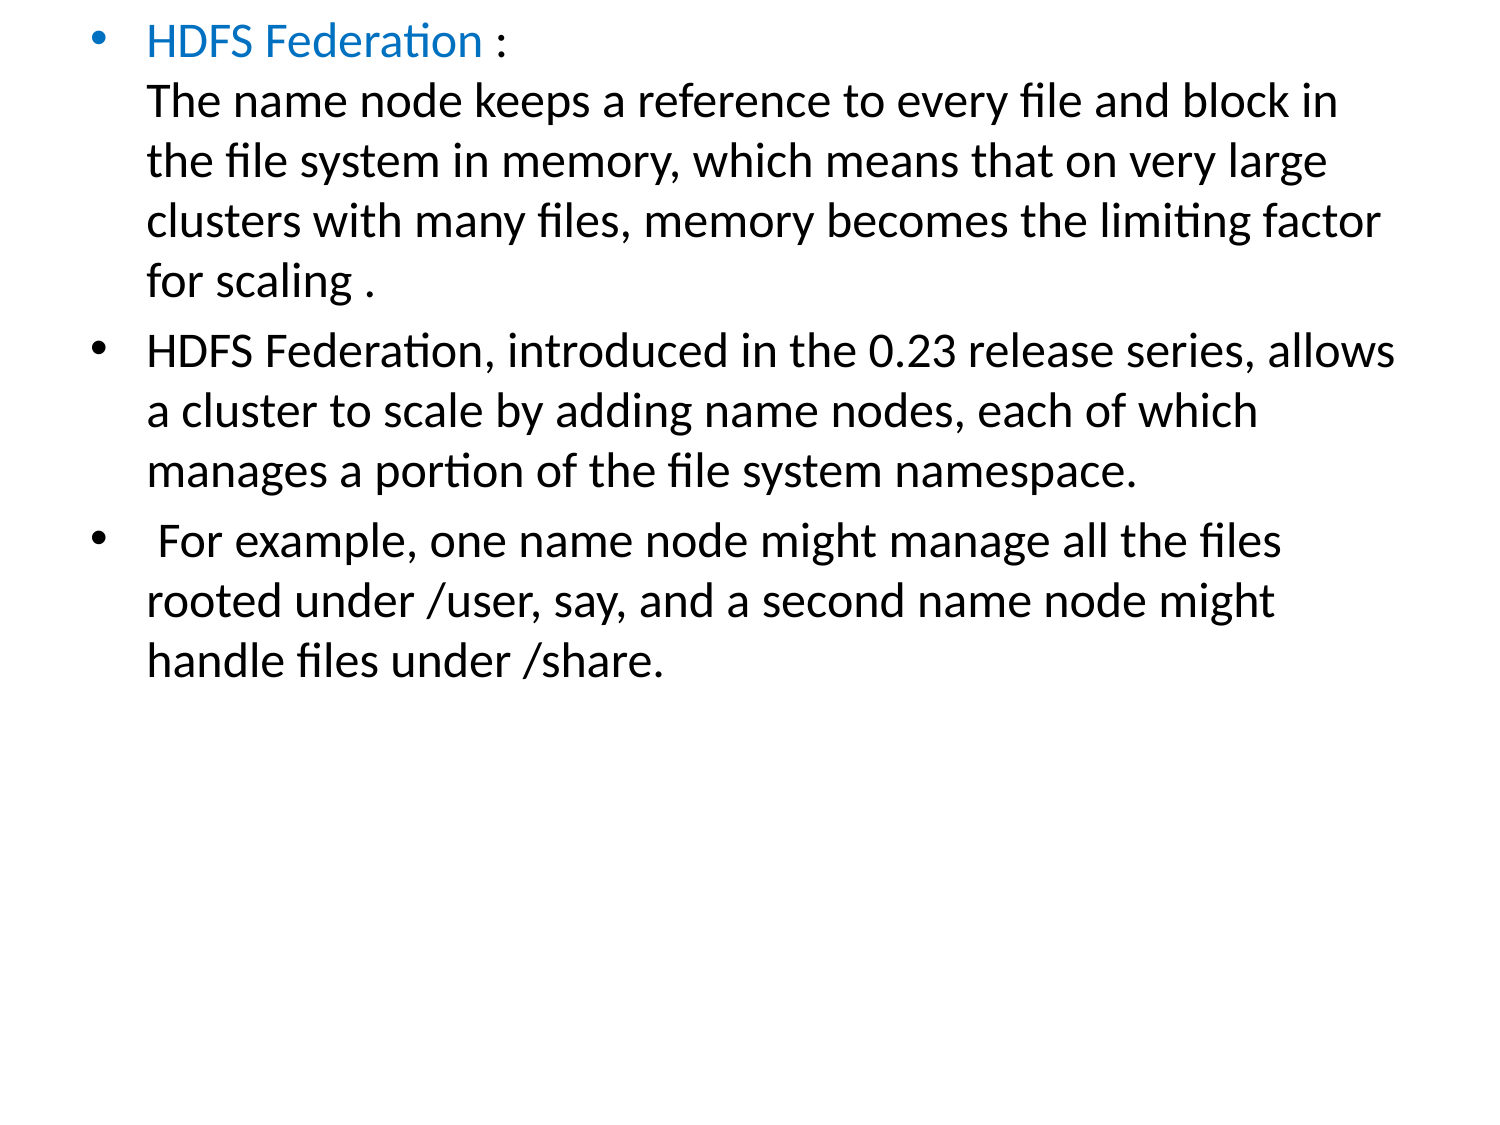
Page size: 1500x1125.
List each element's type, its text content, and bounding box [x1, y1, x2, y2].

list HDFS Federation : The name node keeps a reference to every file and block in the file system in memory, which means that on very large clusters with many files, memory becomes the limiting factor for scaling . HDFS Federation, introduced in the 0.23 release series, allows a cluster to scale by adding name nodes, each of which manages a portion of the file system namespace. For example, one name node might manage all the files rooted under /user, say, and a second name node might handle files under /share. [75, 0, 1425, 1005]
